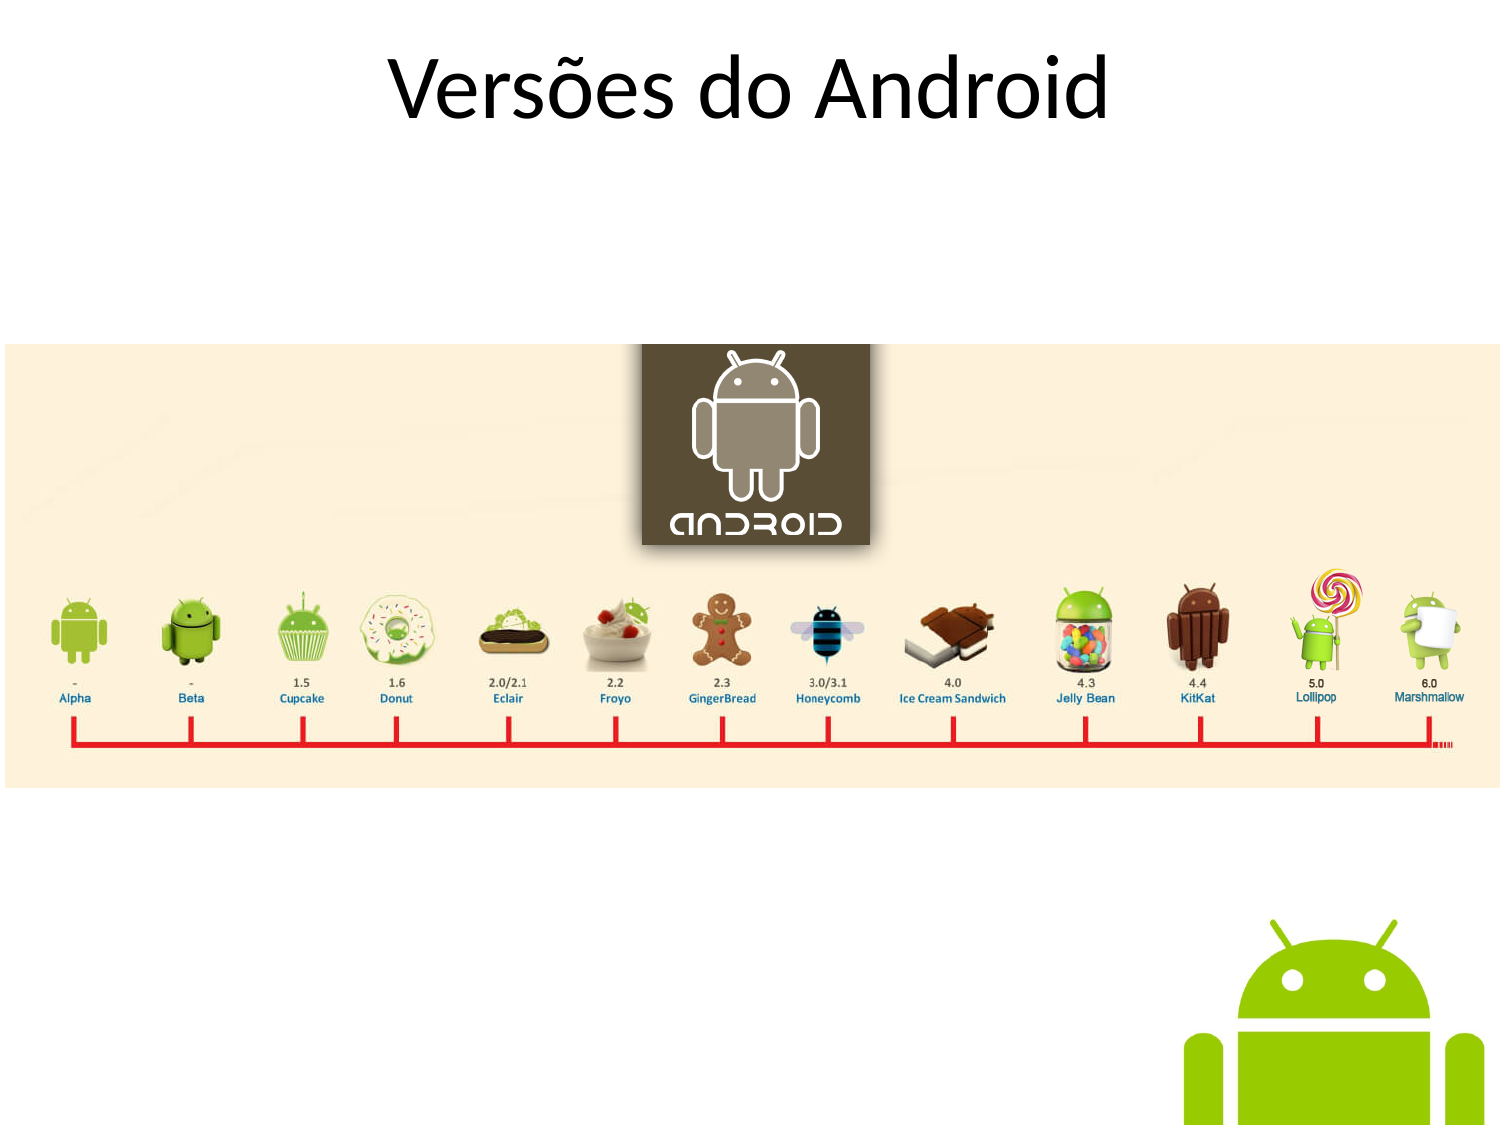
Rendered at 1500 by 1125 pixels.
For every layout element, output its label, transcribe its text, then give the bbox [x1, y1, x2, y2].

text_box Versões do Android [75, 0, 1425, 176]
picture [1163, 919, 1500, 1125]
picture [4, 344, 1500, 789]
